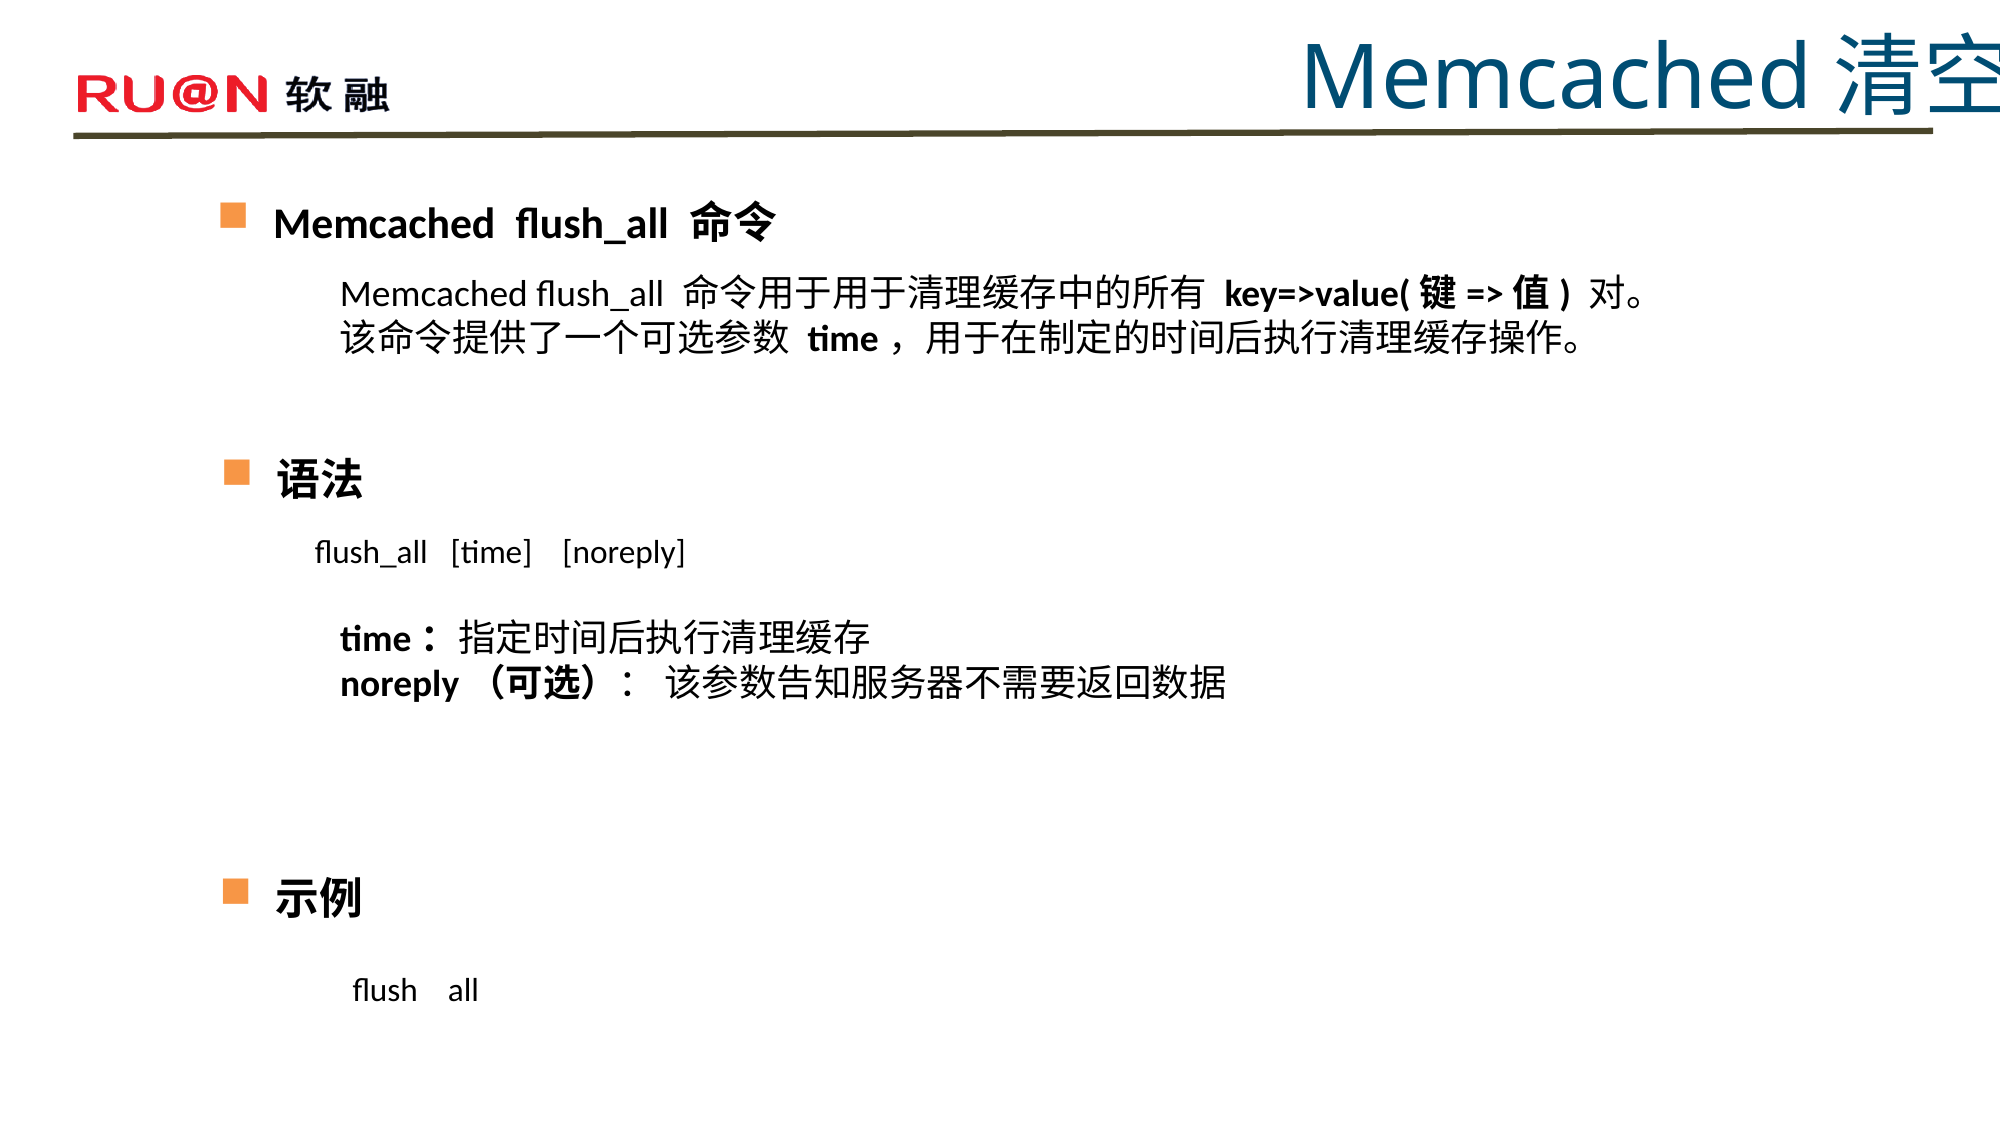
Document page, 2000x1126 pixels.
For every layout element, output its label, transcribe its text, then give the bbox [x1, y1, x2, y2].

text_box flush all [337, 947, 1825, 1028]
picture [77, 74, 392, 113]
text_box Memcached flush_all 命令 [202, 187, 792, 255]
text_box flush_all [time] [noreply] [299, 510, 1613, 591]
text_box Memcached flush_all 命令用于用于清理缓存中的所有 key=>value(键=>值) 对。 该命令提供了一个可选参数 time，用于在制定的时间后执行清理缓存操作。 [325, 261, 1800, 366]
text_box time：指定时间后执行清理缓存 noreply（可选）： 该参数告知服务器不需要返回数据 [325, 606, 1325, 712]
text_box Memcached清空 [1299, 37, 2000, 136]
text_box 示例 [204, 863, 502, 931]
text_box 语法 [205, 444, 380, 512]
